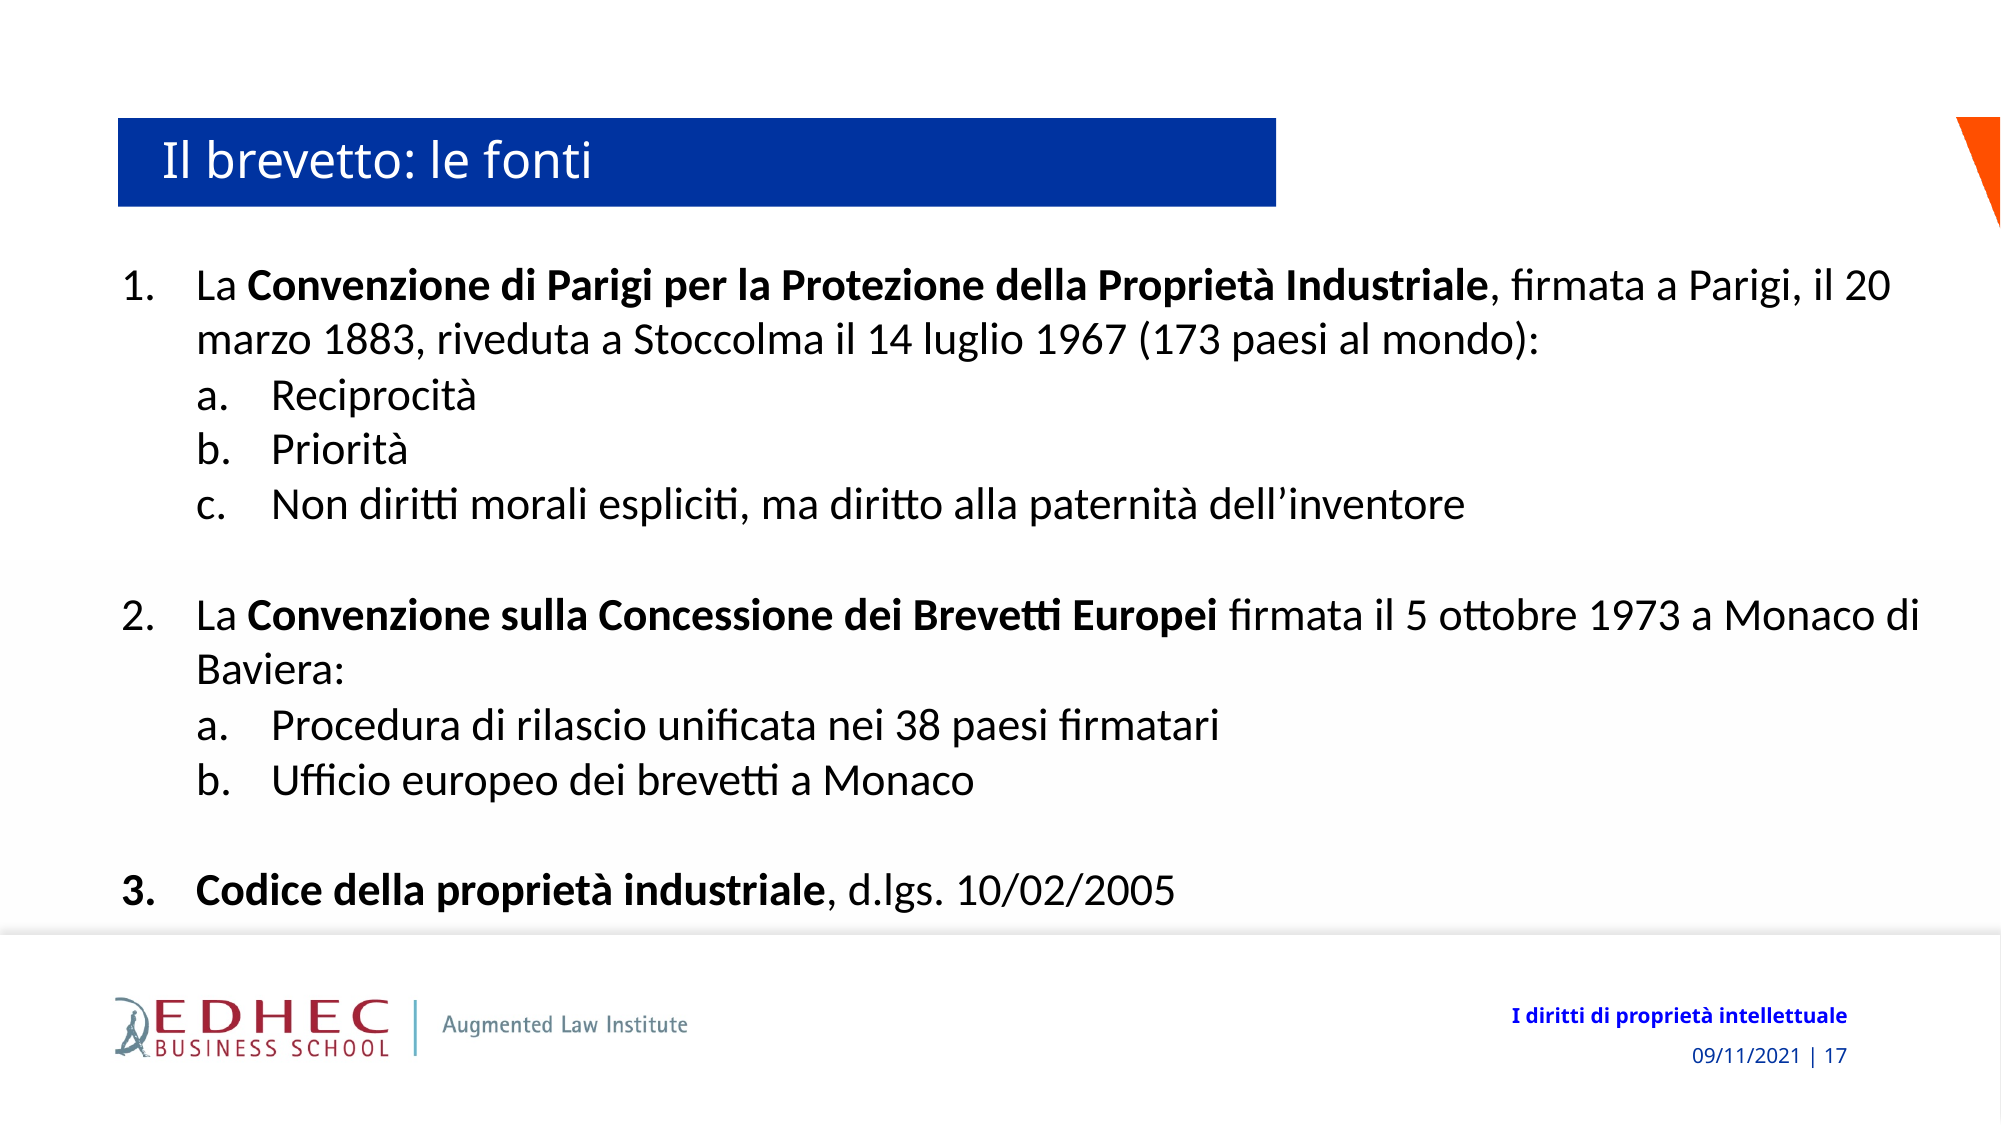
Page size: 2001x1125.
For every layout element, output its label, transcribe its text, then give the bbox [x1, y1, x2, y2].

picture [0, 935, 2001, 1125]
text_box La Convenzione di Parigi per la Protezione della Proprietà Industriale, firmata a Parigi, il 20 marzo 1883, riveduta a Stoccolma il 14 luglio 1967 (173 paesi al mondo): Reciprocità Priorità Non diritti morali espliciti, ma diritto alla paternità dell’inventore La Convenzione sulla Concessione dei Brevetti Europei firmata il 5 ottobre 1973 a Monaco di Baviera: Procedura di rilascio unificata nei 38 paesi firmatari Ufficio europeo dei brevetti a Monaco Codice della proprietà industriale, d.lgs. 10/02/2005 [106, 246, 1937, 922]
footer I diritti di proprietà intellettuale [1184, 986, 1863, 1044]
title Il brevetto: le fonti [118, 118, 1277, 207]
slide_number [1412, 1044, 1863, 1072]
picture [1956, 117, 2001, 235]
